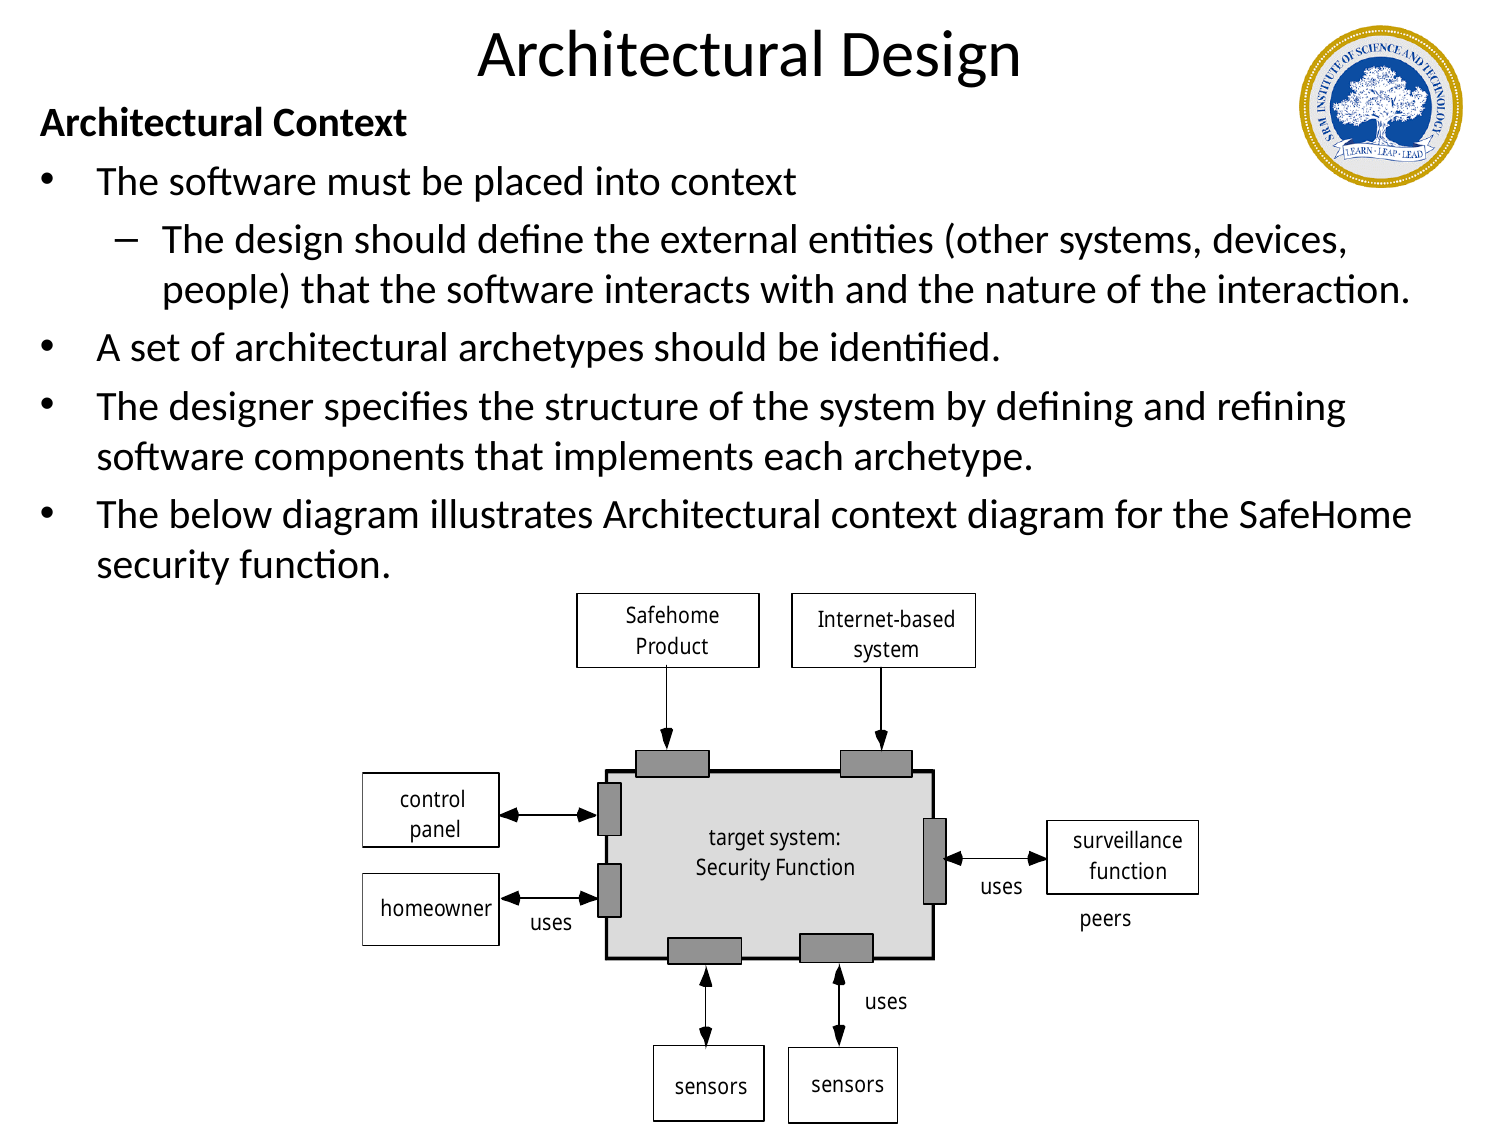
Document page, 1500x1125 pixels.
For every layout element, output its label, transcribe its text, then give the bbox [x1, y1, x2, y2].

list Architectural Context The software must be placed into context The design should define the external entities (other systems, devices, people) that the software interacts with and the nature of the interaction. A set of architectural archetypes should be identified. The designer specifies the structure of the system by defining and refining software components that implements each archetype. The below diagram illustrates Architectural context diagram for the SafeHome security function. [24, 87, 1475, 1100]
title Architectural Design [75, 0, 1425, 87]
picture [1299, 25, 1463, 188]
picture [362, 593, 1201, 1125]
